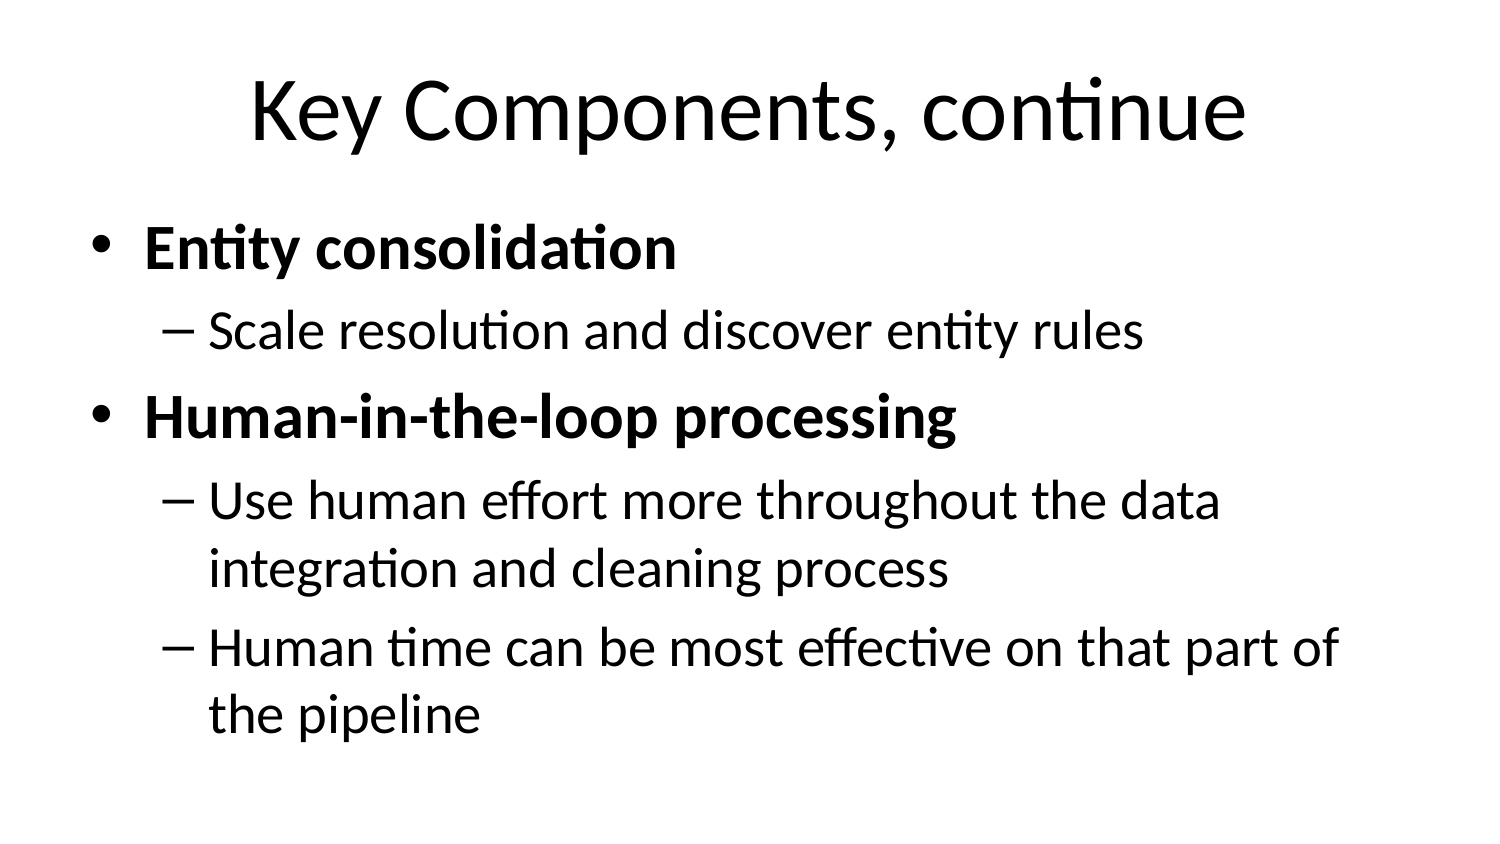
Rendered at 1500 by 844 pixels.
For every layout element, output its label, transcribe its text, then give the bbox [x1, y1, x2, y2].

list Entity consolidation Scale resolution and discover entity rules Human-in-the-loop processing Use human effort more throughout the data integration and cleaning process Human time can be most effective on that part of the pipeline [75, 196, 1425, 754]
title Key Components, continue [75, 33, 1425, 175]
